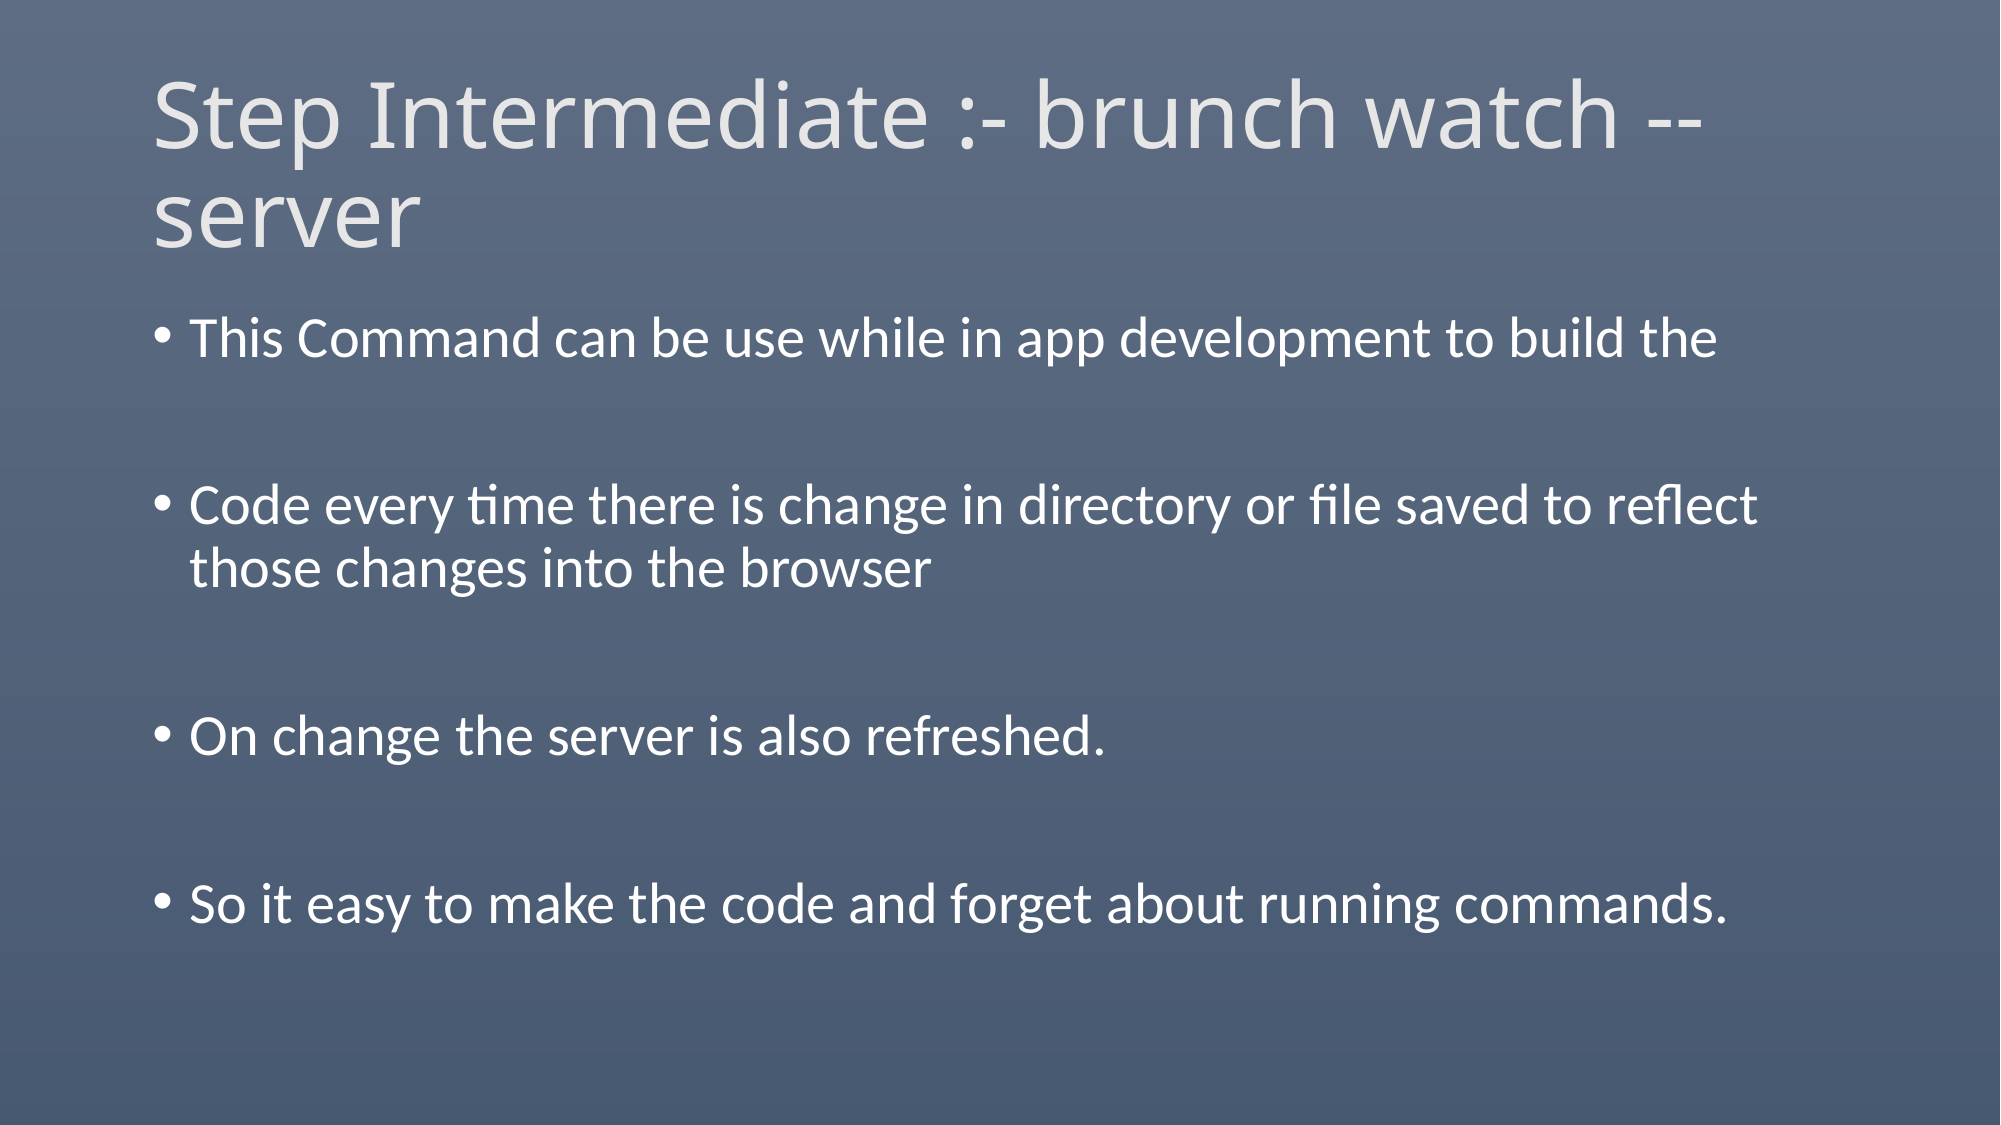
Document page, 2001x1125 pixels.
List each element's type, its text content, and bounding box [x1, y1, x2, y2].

title Step Intermediate :- brunch watch --server [137, 59, 1863, 278]
list This Command can be use while in app development to build the Code every time there is change in directory or file saved to reflect those changes into the browser On change the server is also refreshed. So it easy to make the code and forget about running commands. [137, 299, 1863, 1014]
